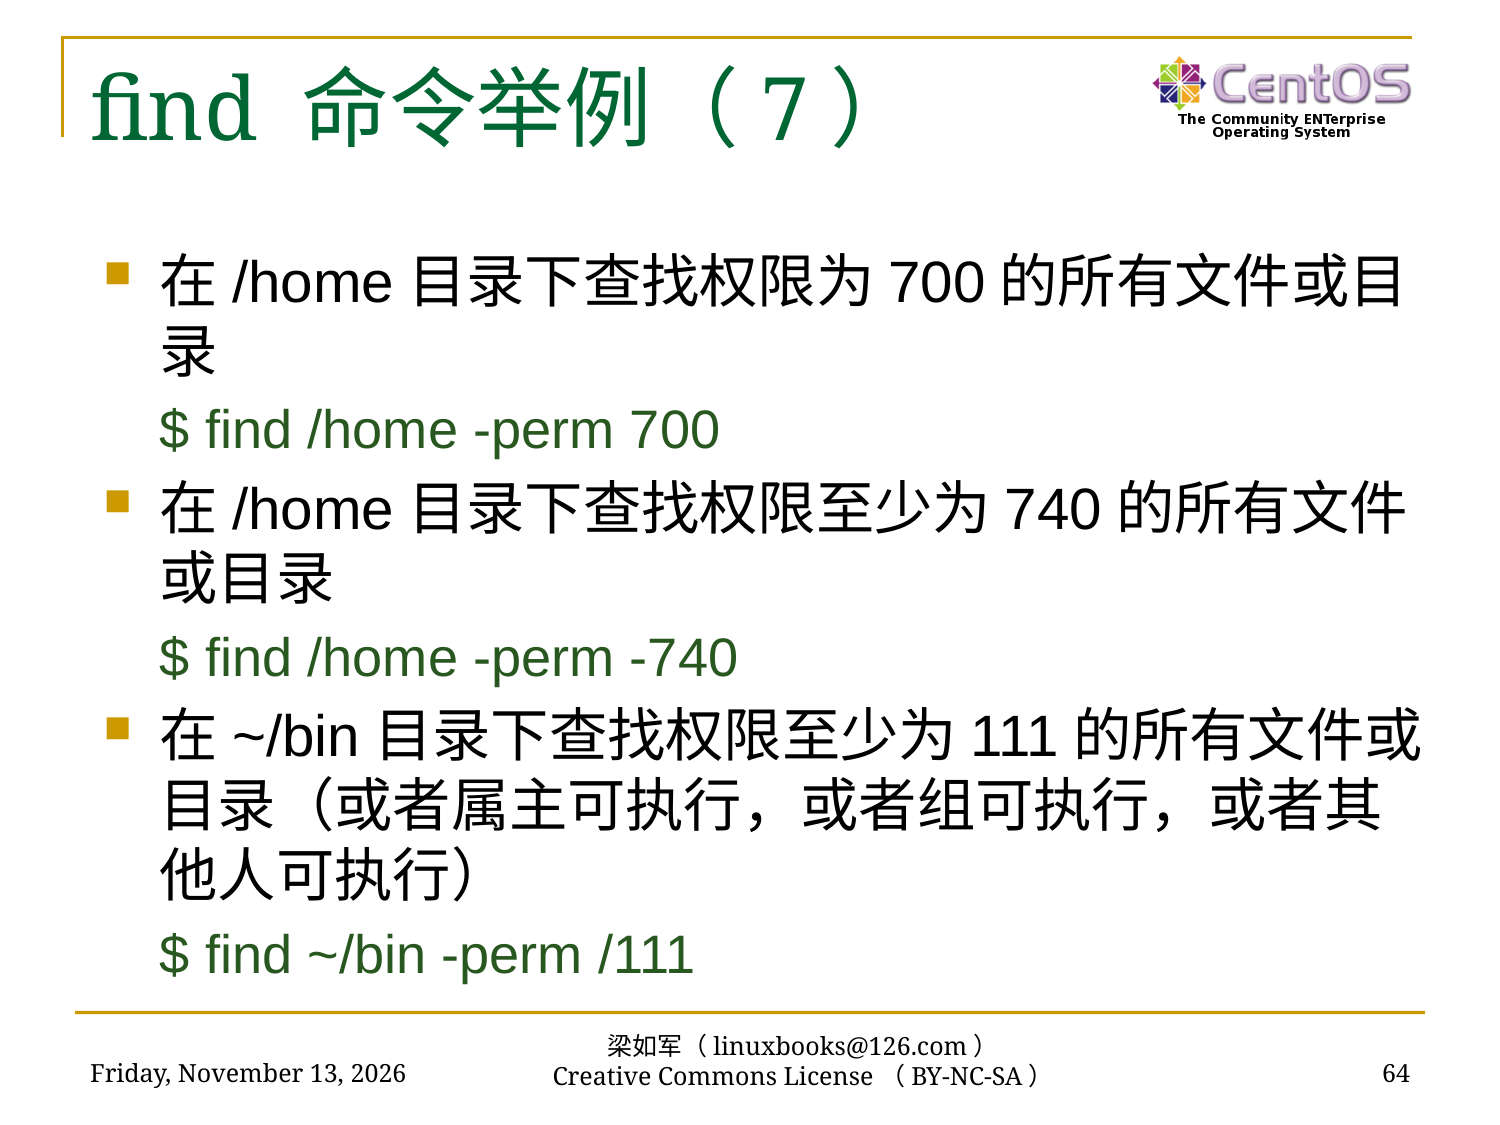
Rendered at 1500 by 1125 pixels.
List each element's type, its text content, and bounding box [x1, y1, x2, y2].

title find 命令举例（7） [74, 45, 1426, 233]
footer 梁如军（linuxbooks@126.com） Creative Commons License（BY-NC-SA） [359, 1022, 1247, 1099]
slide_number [74, 1023, 426, 1100]
slide_number 64 [1074, 1023, 1426, 1100]
list 在/home目录下查找权限为700的所有文件或目录 $ find /home -perm 700 在/home目录下查找权限至少为740的所有文件或目录 $ find /home -perm -740 在~/bin目录下查找权限至少为111的所有文件或目录（或者属主可执行，或者组可执行，或者其他人可执行） $ find ~/bin -perm /111 [88, 235, 1439, 980]
